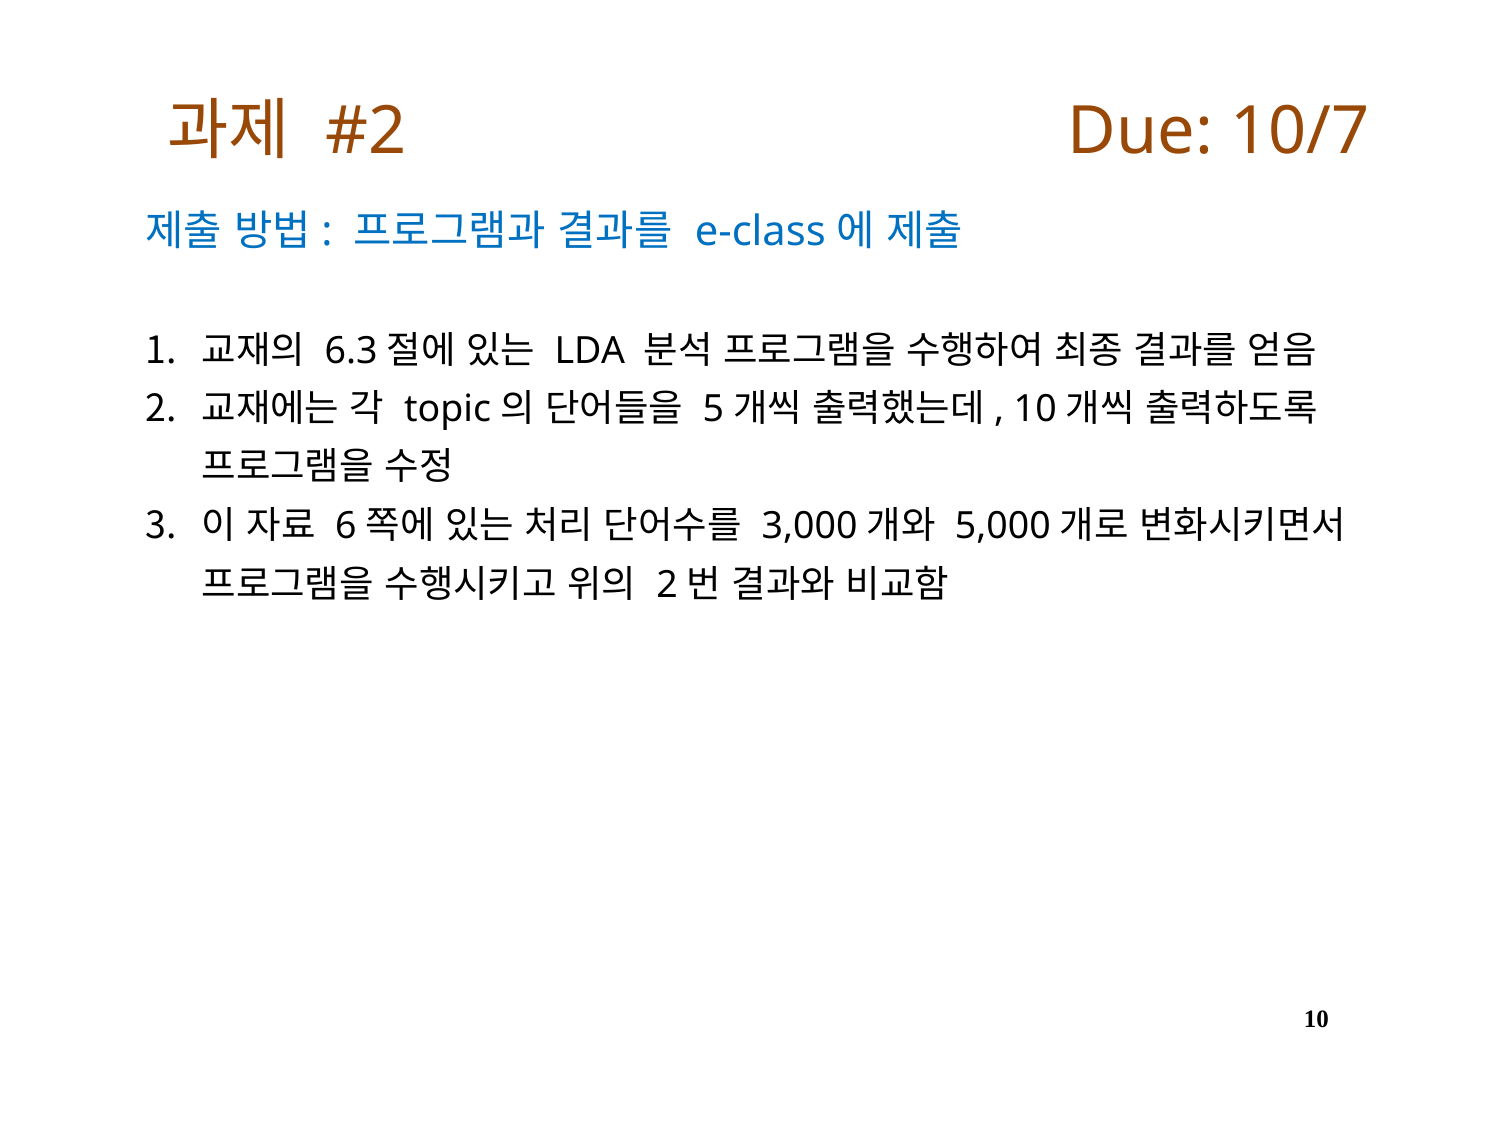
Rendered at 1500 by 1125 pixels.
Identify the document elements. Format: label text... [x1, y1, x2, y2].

slide_number 10 [1289, 994, 1385, 1055]
list 제출 방법: 프로그램과 결과를 e-class에 제출 교재의 6.3절에 있는 LDA 분석 프로그램을 수행하여 최종 결과를 얻음 교재에는 각 topic의 단어들을 5개씩 출력했는데, 10개씩 출력하도록 프로그램을 수정 이 자료 6쪽에 있는 처리 단어수를 3,000개와 5,000개로 변화시키면서 프로그램을 수행시키고 위의 2번 결과와 비교함 [112, 196, 1424, 811]
title 과제 #2 Due: 10/7 [93, 66, 1444, 188]
